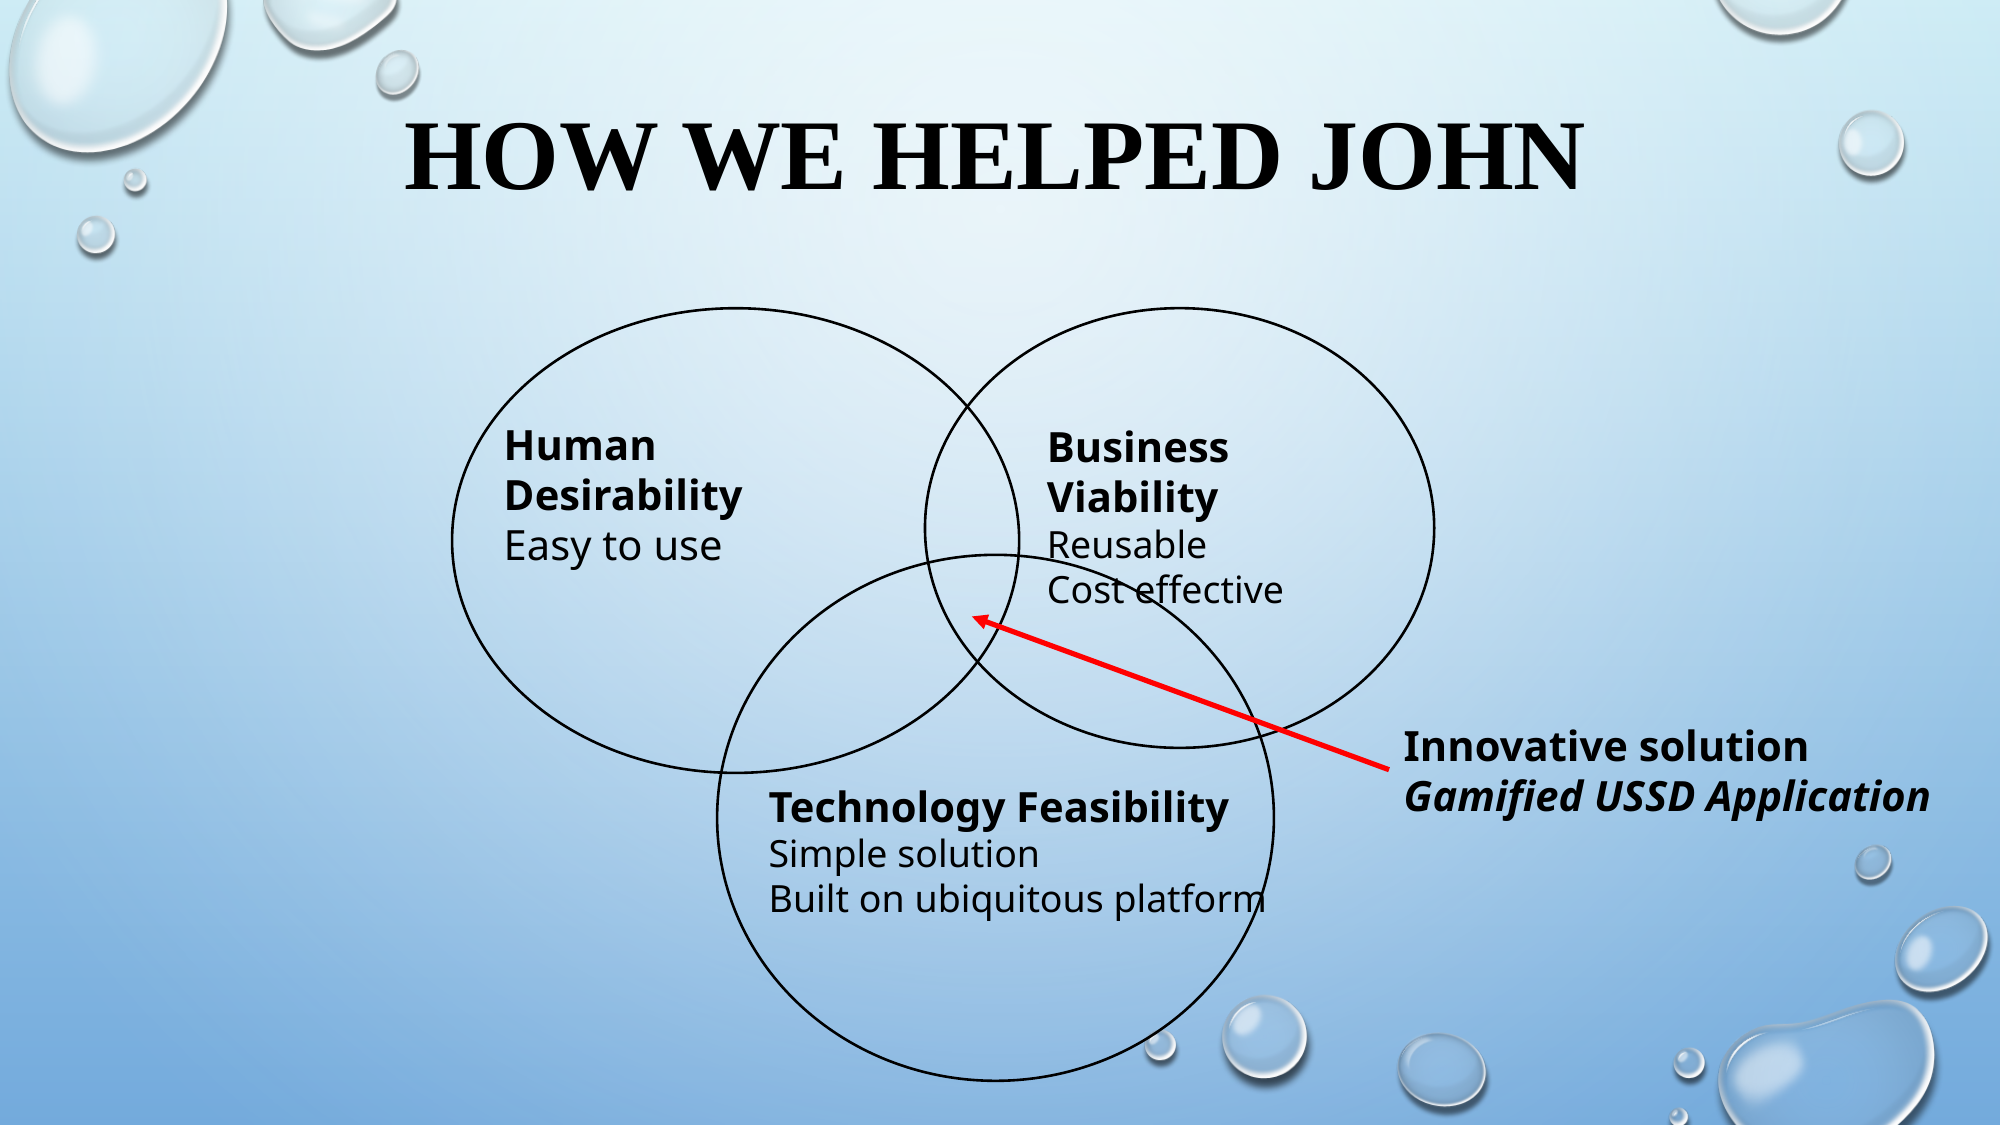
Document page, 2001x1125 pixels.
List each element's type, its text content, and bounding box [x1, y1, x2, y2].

text_box Innovative solution Gamified USSD Application [1389, 712, 1947, 828]
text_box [971, 616, 1435, 771]
text_box [1422, 457, 1436, 599]
text_box [715, 553, 1250, 1083]
text_box [498, 306, 967, 567]
title HOW WE helpED John [145, 25, 1846, 288]
text_box [450, 425, 877, 774]
text_box [923, 306, 1399, 561]
picture [0, 0, 2000, 1125]
text_box Technology Feasibility Simple solution Built on ubiquitous platform [753, 772, 1283, 928]
text_box Business Viability Reusable Cost effective [1032, 413, 1422, 614]
text_box Human Desirability Easy to use [488, 411, 904, 577]
